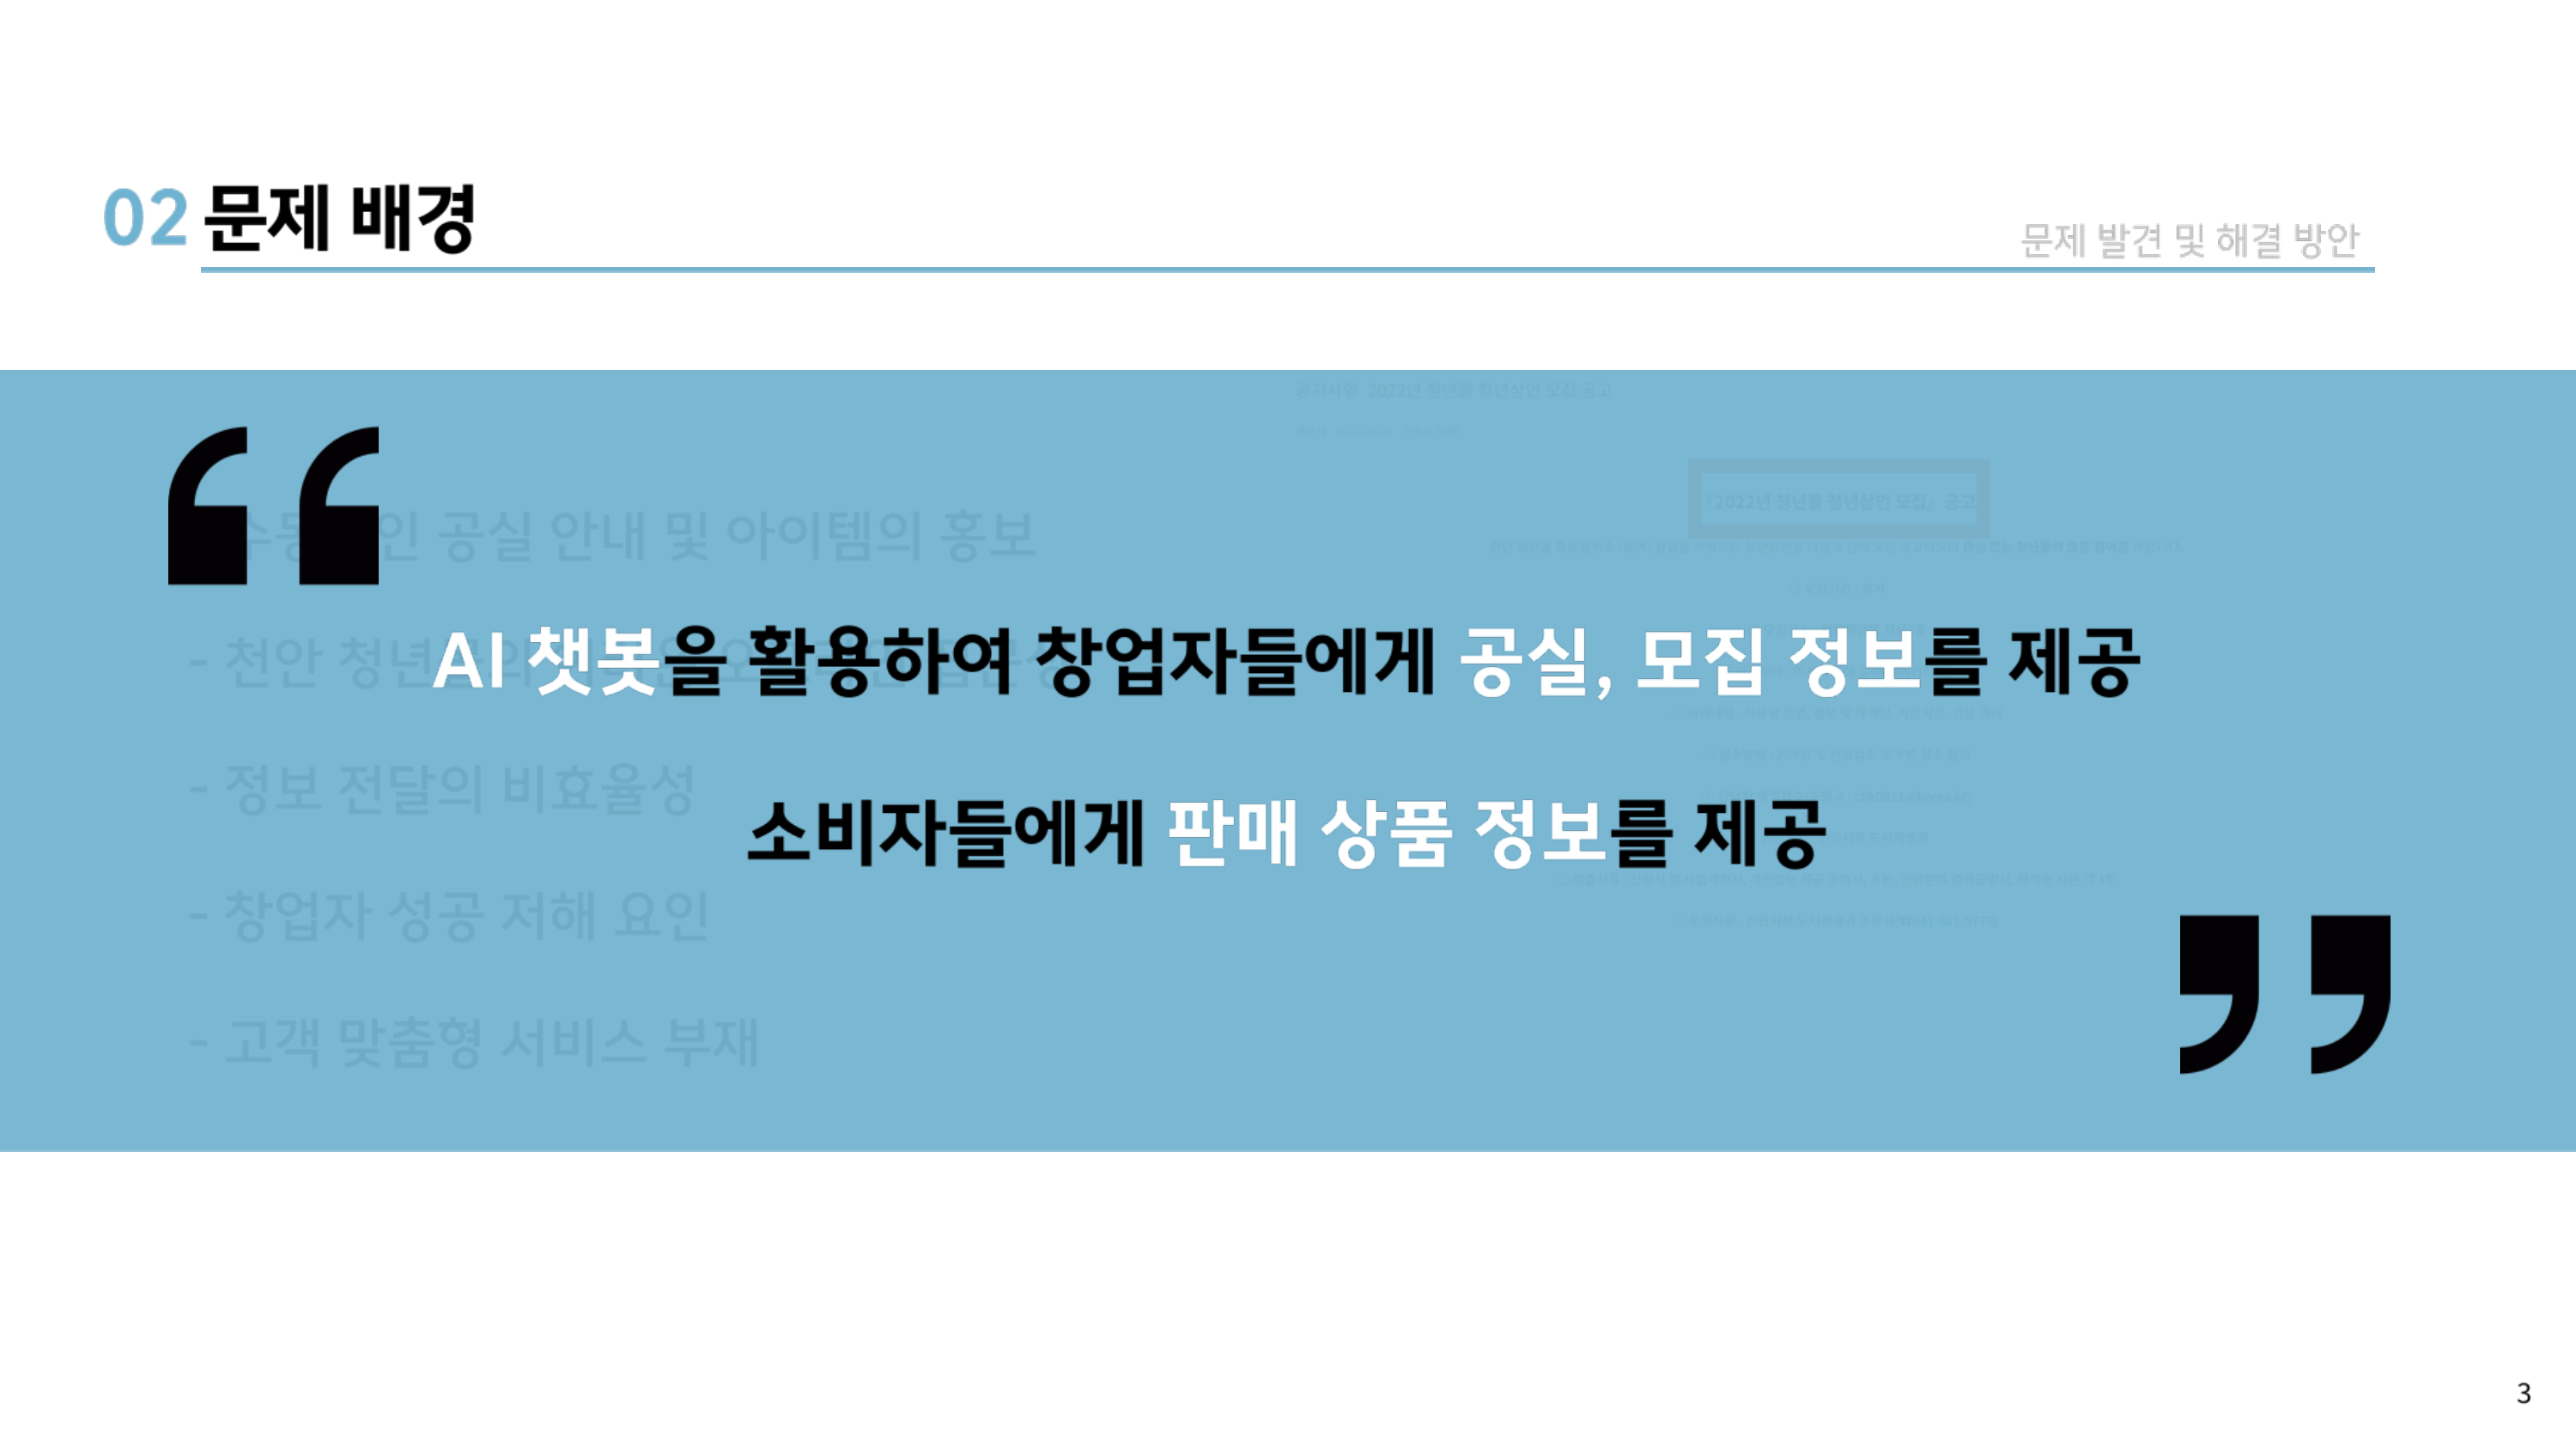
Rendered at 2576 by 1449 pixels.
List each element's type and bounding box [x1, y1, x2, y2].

text_box [2179, 889, 2391, 1100]
picture [1981, 205, 2407, 300]
picture [2507, 1356, 2555, 1438]
text_box [0, 369, 2576, 1152]
text_box [167, 401, 379, 612]
text_box [262, 267, 1977, 273]
picture [79, 124, 549, 331]
picture [337, 586, 2241, 948]
